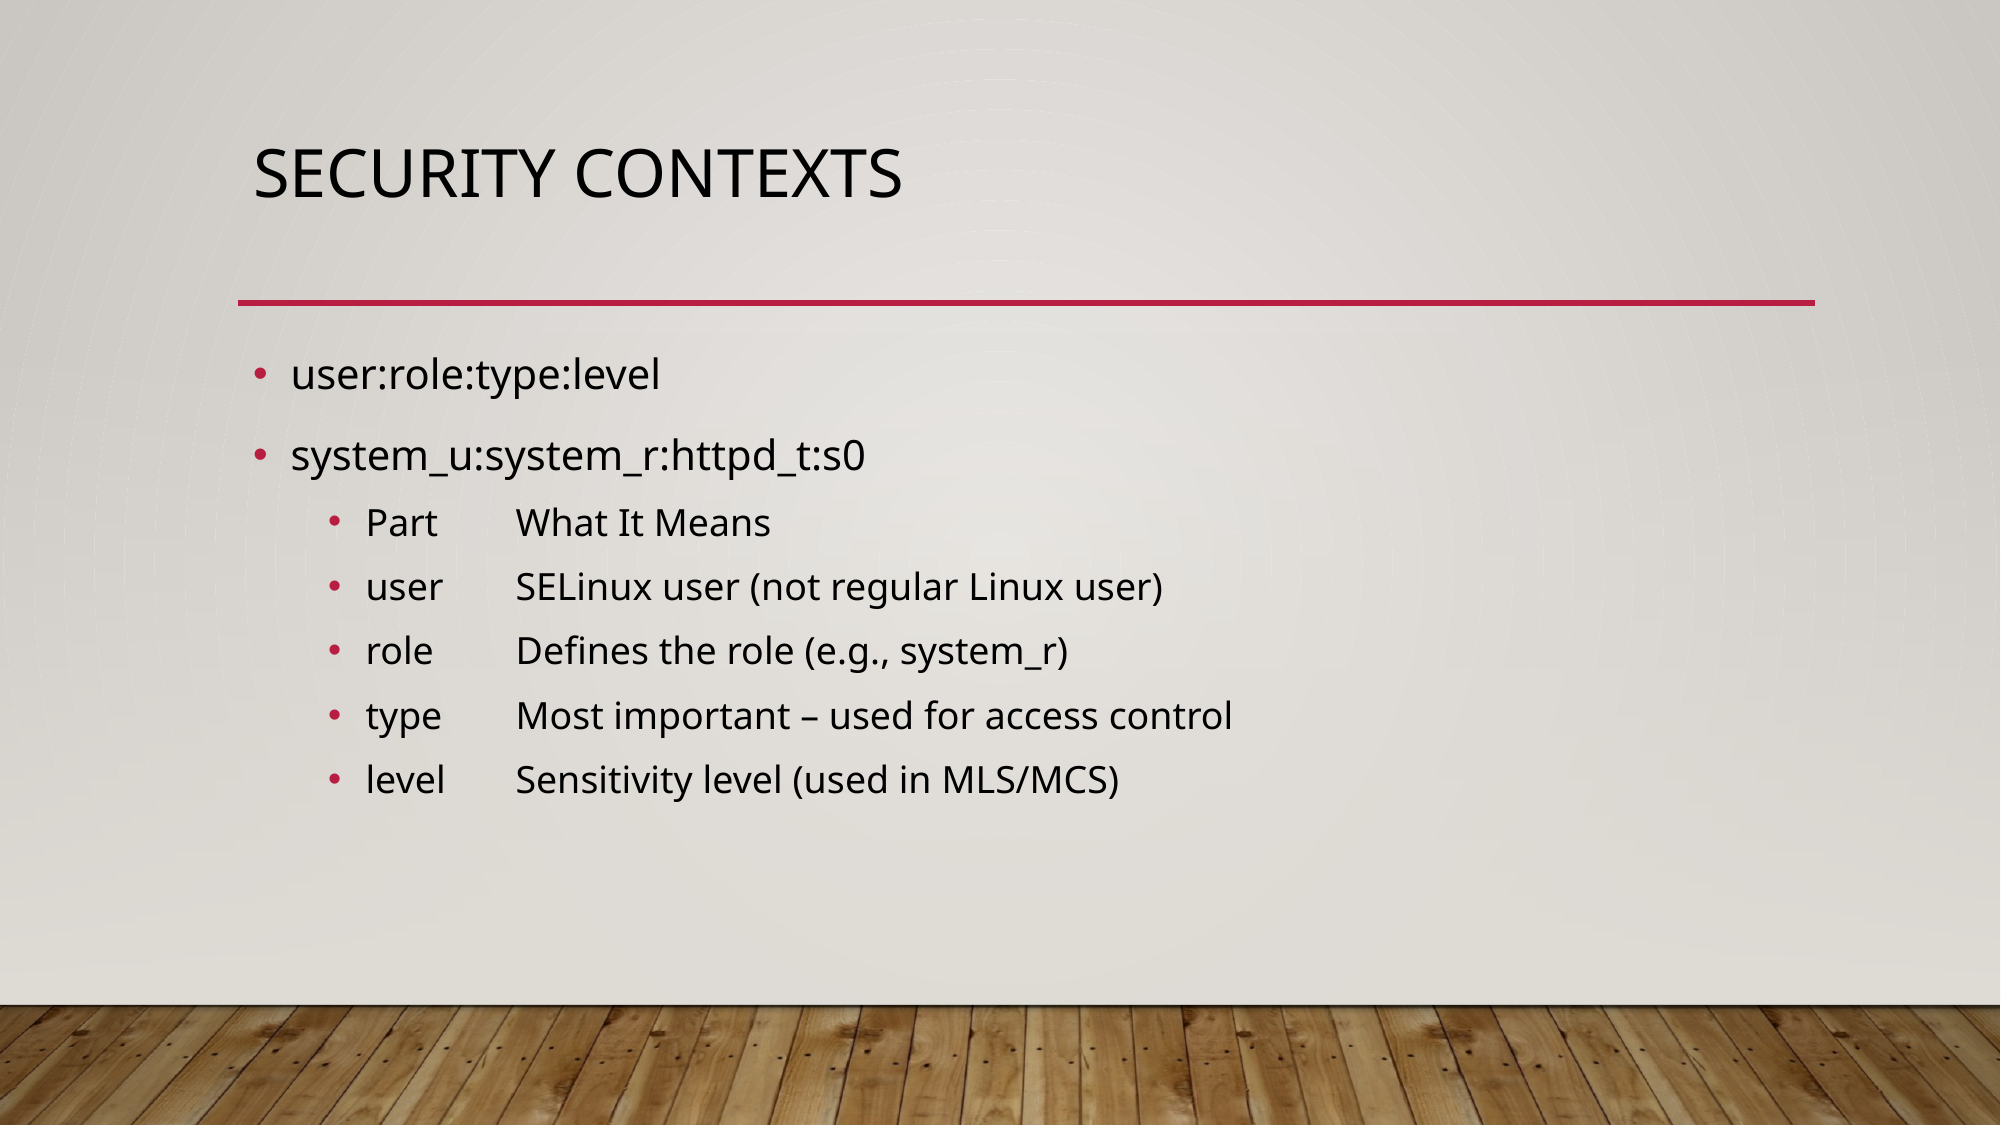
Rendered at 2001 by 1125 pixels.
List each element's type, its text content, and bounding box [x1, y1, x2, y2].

list user:role:type:level system_u:system_r:httpd_t:s0 Part What It Means user SELinux user (not regular Linux user) role Defines the role (e.g., system_r) type Most important – used for access control level Sensitivity level (used in MLS/MCS) [238, 330, 1814, 897]
picture [0, 1005, 2000, 1125]
title Security Contexts [238, 131, 1814, 305]
